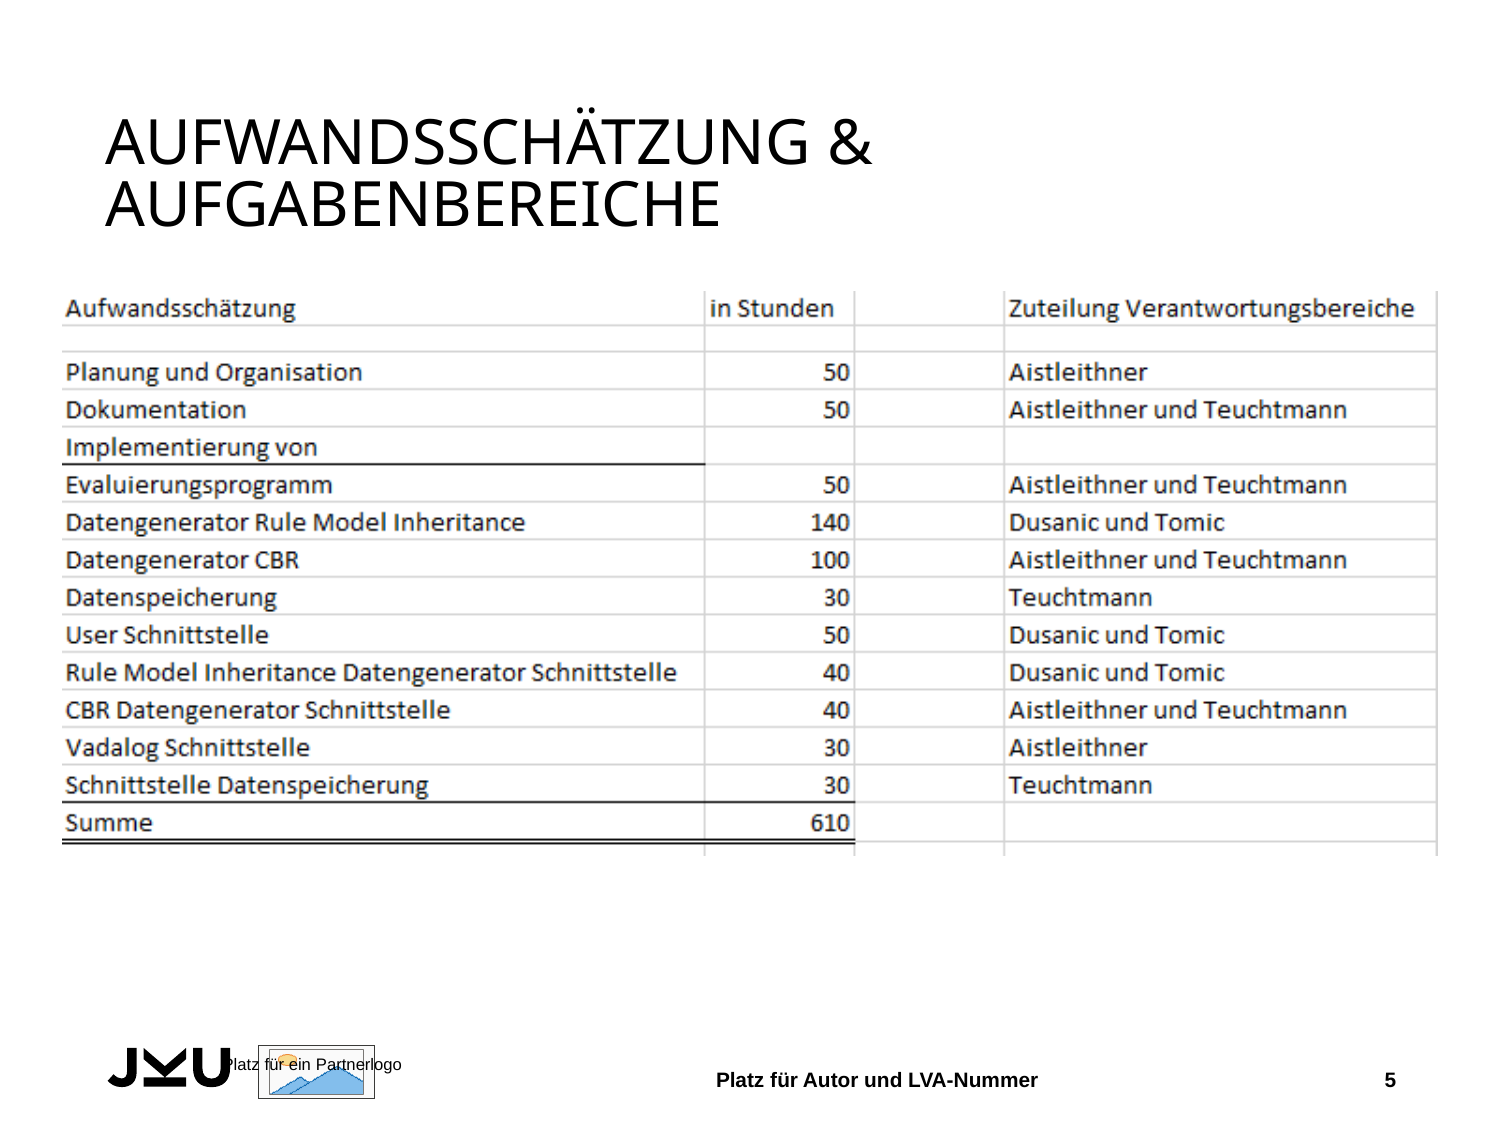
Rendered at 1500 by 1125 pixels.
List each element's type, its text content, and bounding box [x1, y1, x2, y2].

footer Platz für Autor und LVA-Nummer [701, 1049, 1208, 1109]
picture [254, 1042, 380, 1101]
slide_number 5 [1326, 1049, 1412, 1109]
title Aufwandsschätzung & Aufgabenbereiche [90, 106, 1393, 261]
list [62, 291, 1438, 856]
